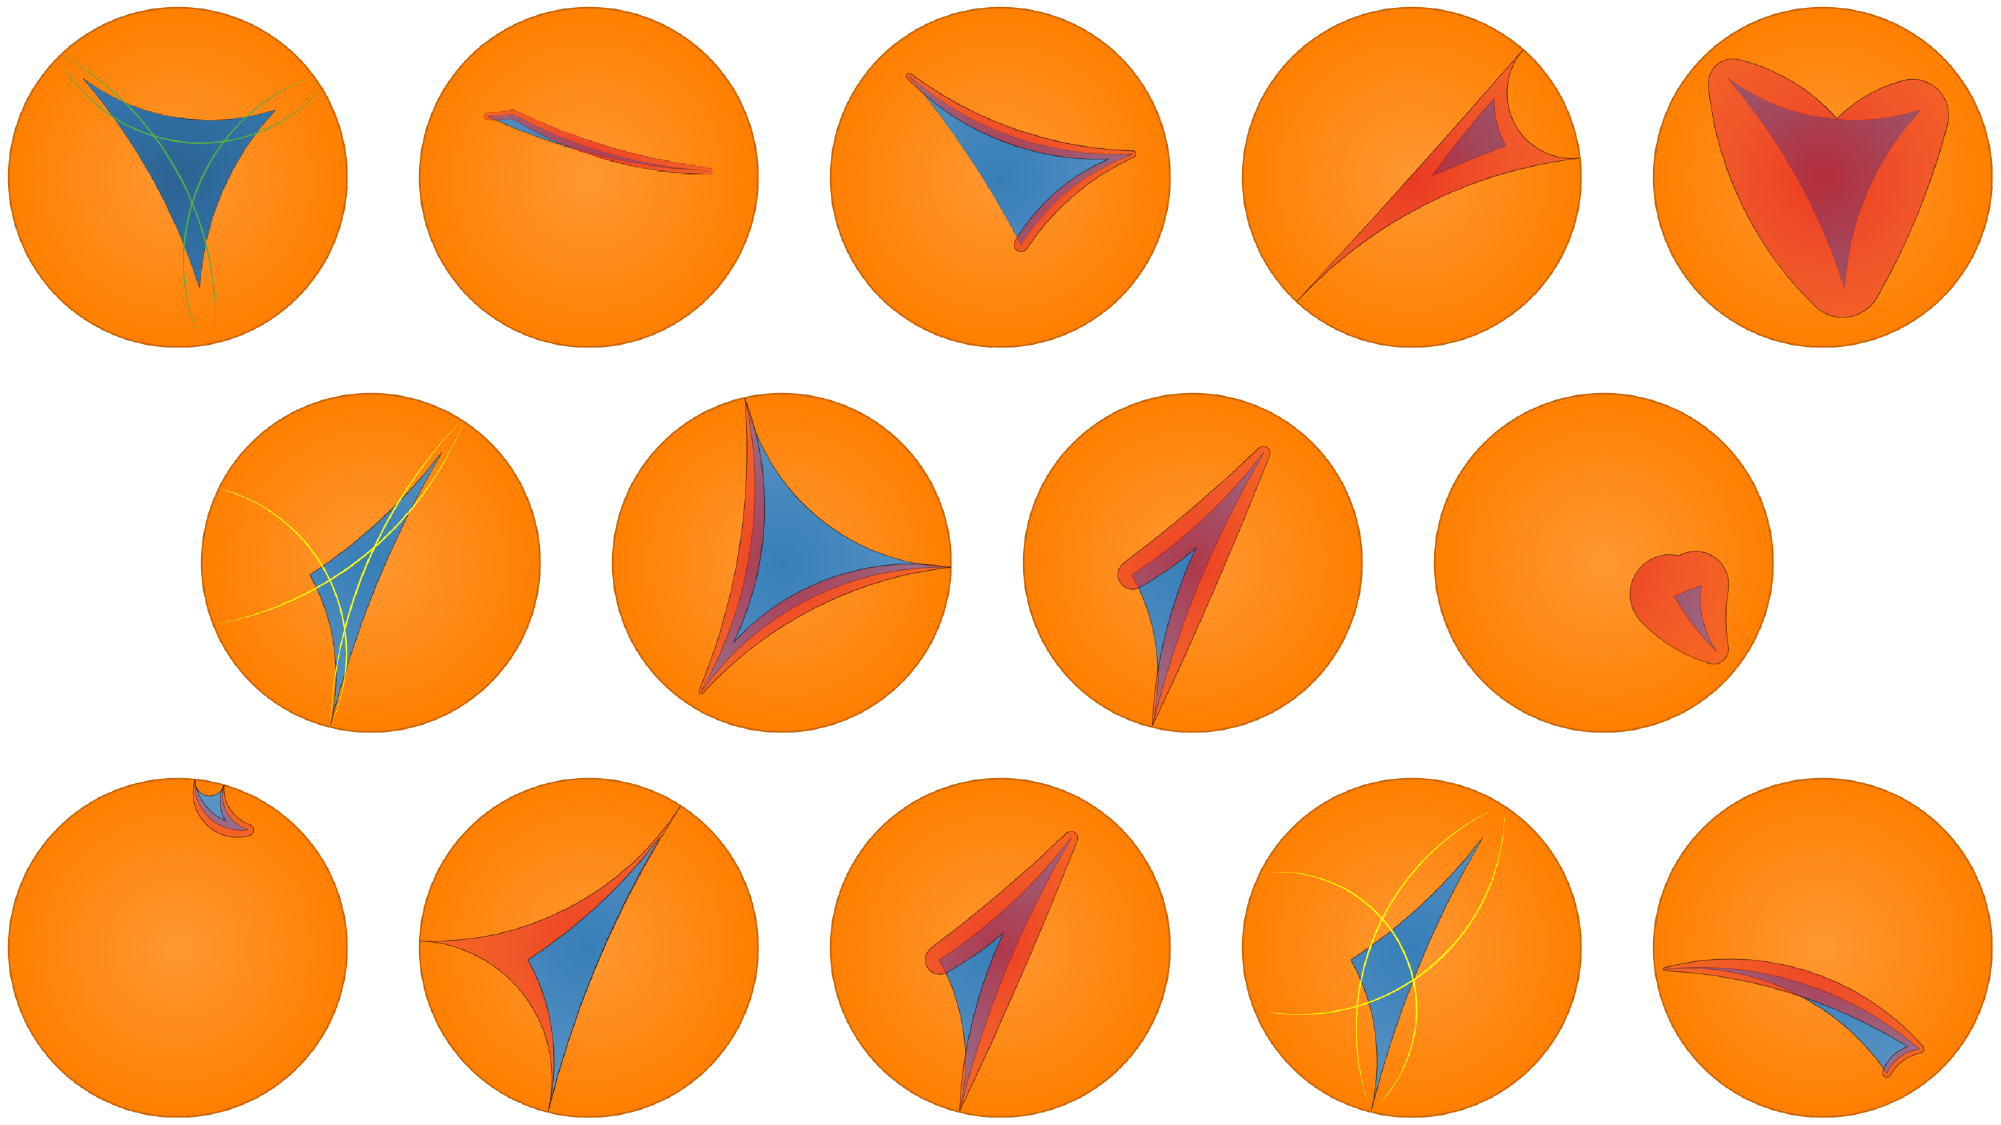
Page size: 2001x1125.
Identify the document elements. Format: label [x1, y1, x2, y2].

picture [411, 770, 766, 1125]
picture [411, 0, 766, 355]
picture [822, 770, 1178, 1125]
picture [1015, 385, 1370, 740]
picture [1645, 0, 2000, 355]
picture [1234, 770, 1589, 1125]
picture [1645, 770, 2000, 1125]
picture [0, 0, 355, 355]
picture [604, 385, 959, 740]
picture [0, 770, 355, 1125]
picture [193, 385, 548, 740]
picture [822, 0, 1178, 355]
picture [1234, 0, 1589, 355]
picture [1426, 385, 1781, 740]
